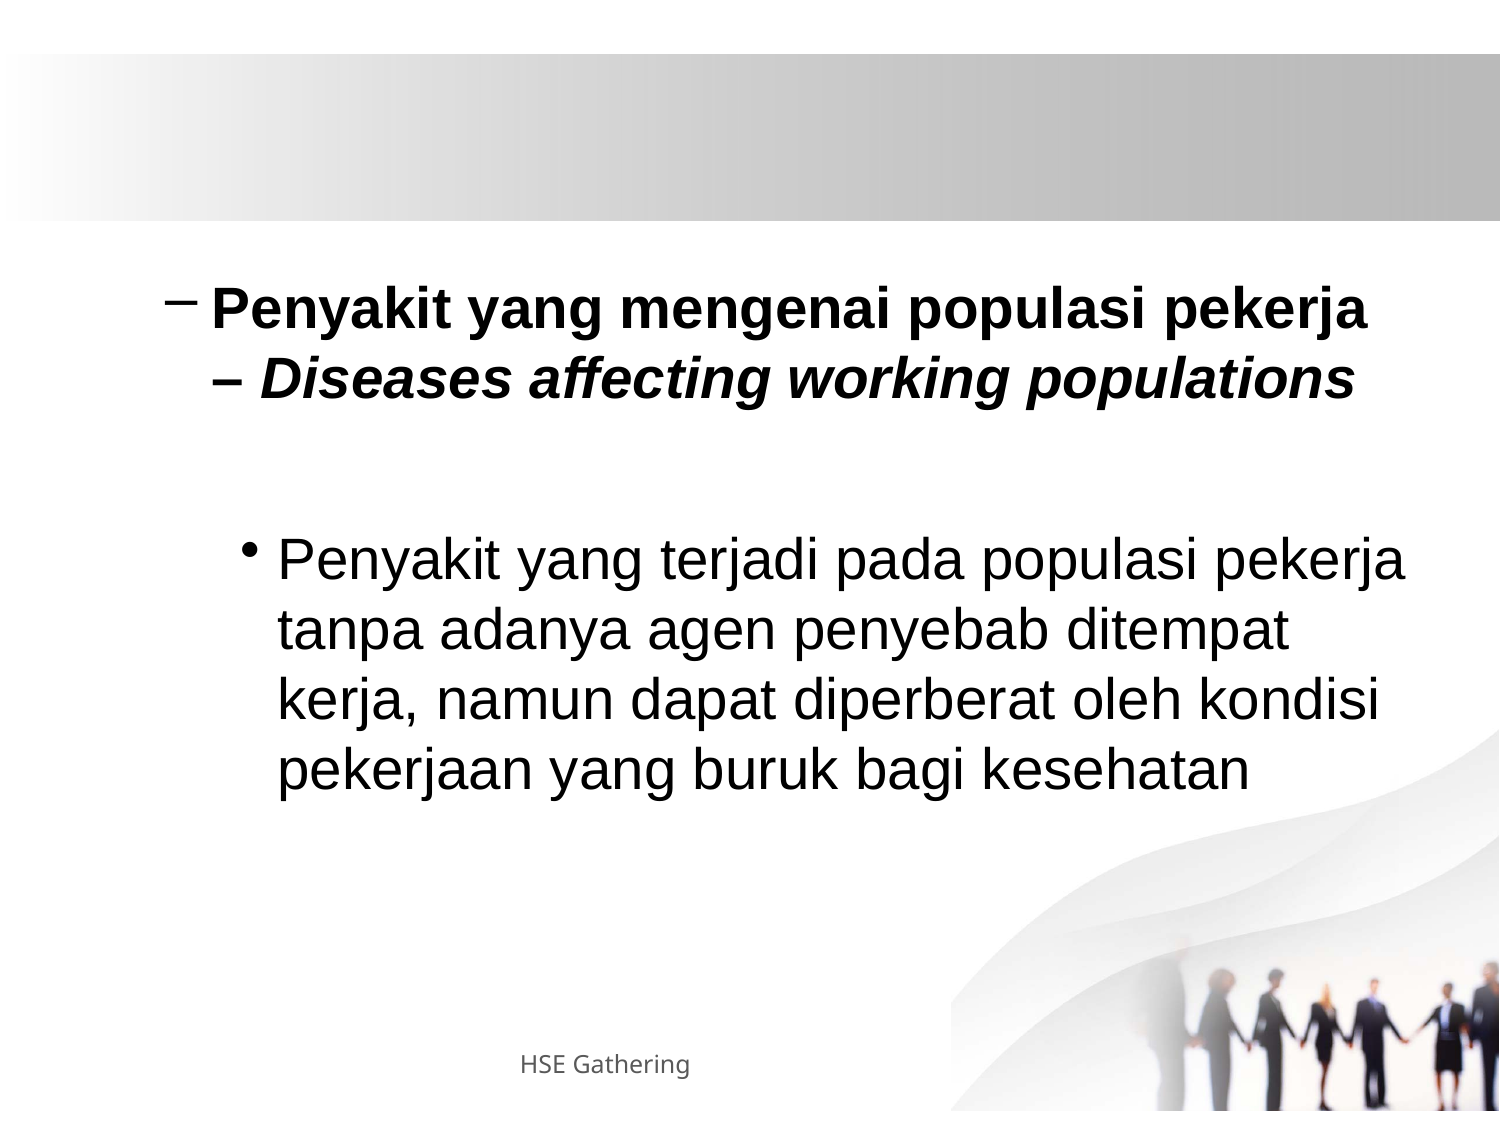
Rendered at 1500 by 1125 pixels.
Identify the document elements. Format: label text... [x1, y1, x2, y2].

picture [951, 728, 1499, 1111]
slide_number [1074, 1024, 1425, 1103]
footer HSE Gathering [512, 1024, 988, 1103]
list Penyakit yang mengenai populasi pekerja – Diseases affecting working populations Penyakit yang terjadi pada populasi pekerja tanpa adanya agen penyebab ditempat kerja, namun dapat diperberat oleh kondisi pekerjaan yang buruk bagi kesehatan [74, 262, 1426, 1006]
